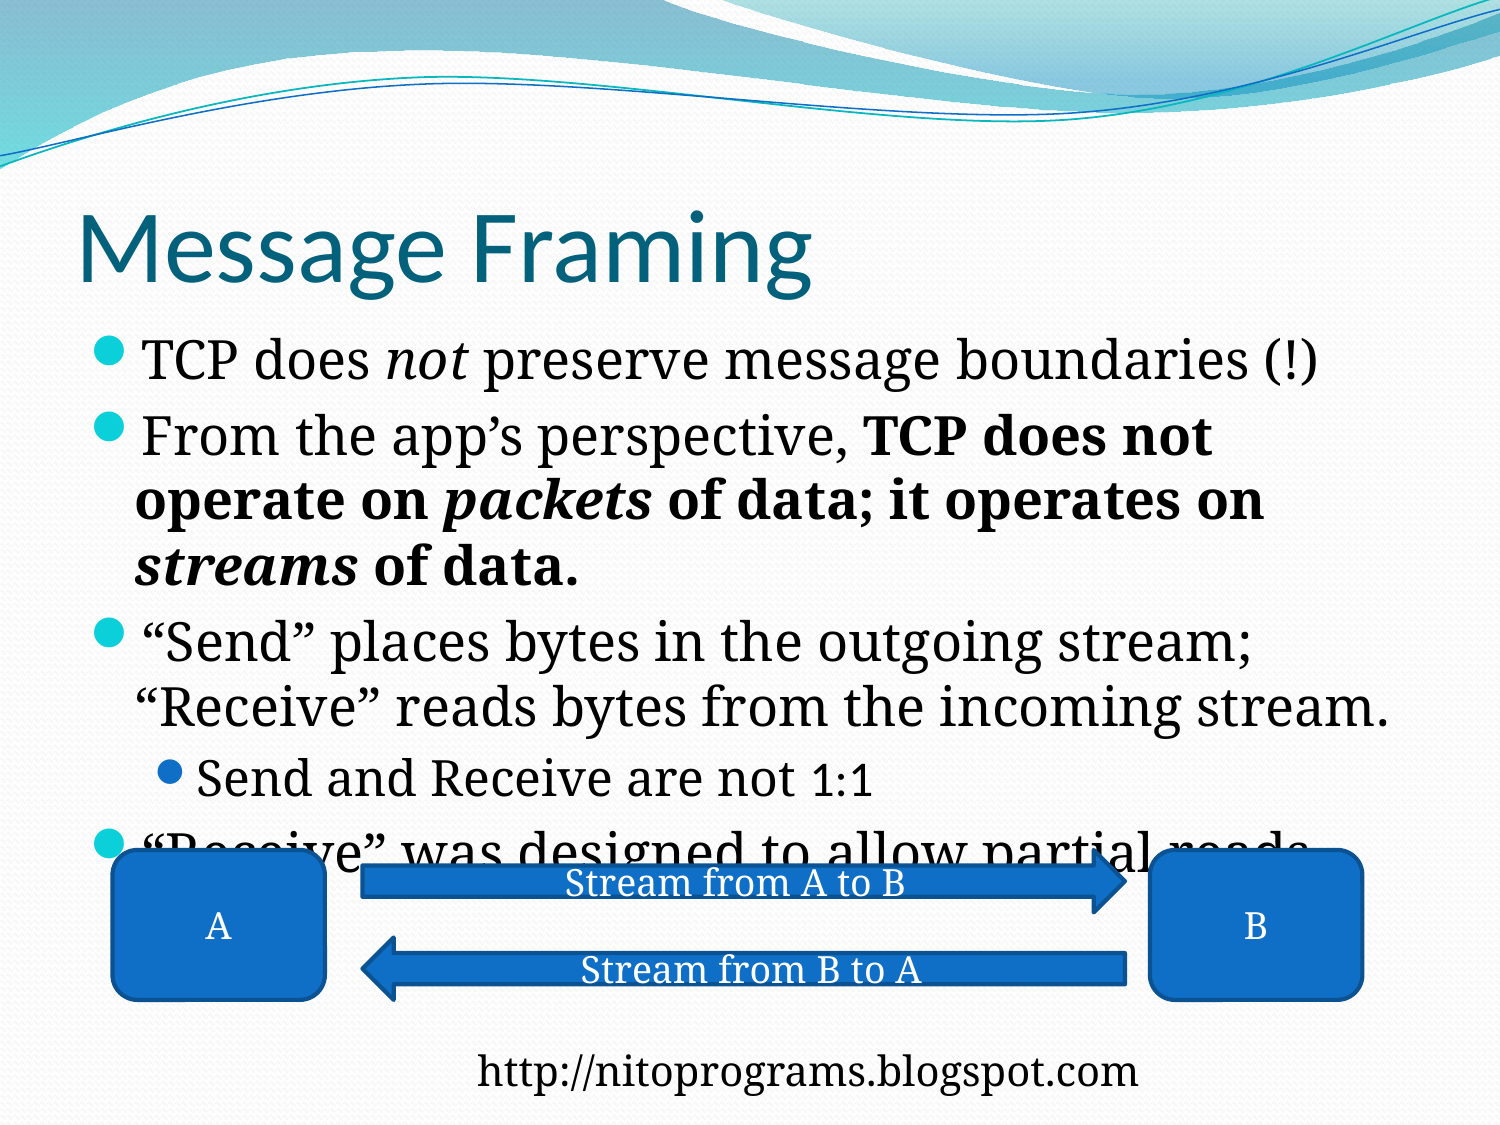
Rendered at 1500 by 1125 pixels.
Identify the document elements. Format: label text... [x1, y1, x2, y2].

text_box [112, 849, 1363, 1001]
title Message Framing [75, 115, 1425, 303]
text_box http://nitoprograms.blogspot.com [462, 1037, 1500, 1100]
list TCP does not preserve message boundaries (!) From the app’s perspective, TCP does not operate on packets of data; it operates on streams of data. “Send” places bytes in the outgoing stream; “Receive” reads bytes from the incoming stream. Send and Receive are not 1:1 “Receive” was designed to allow partial reads. [75, 317, 1425, 1038]
